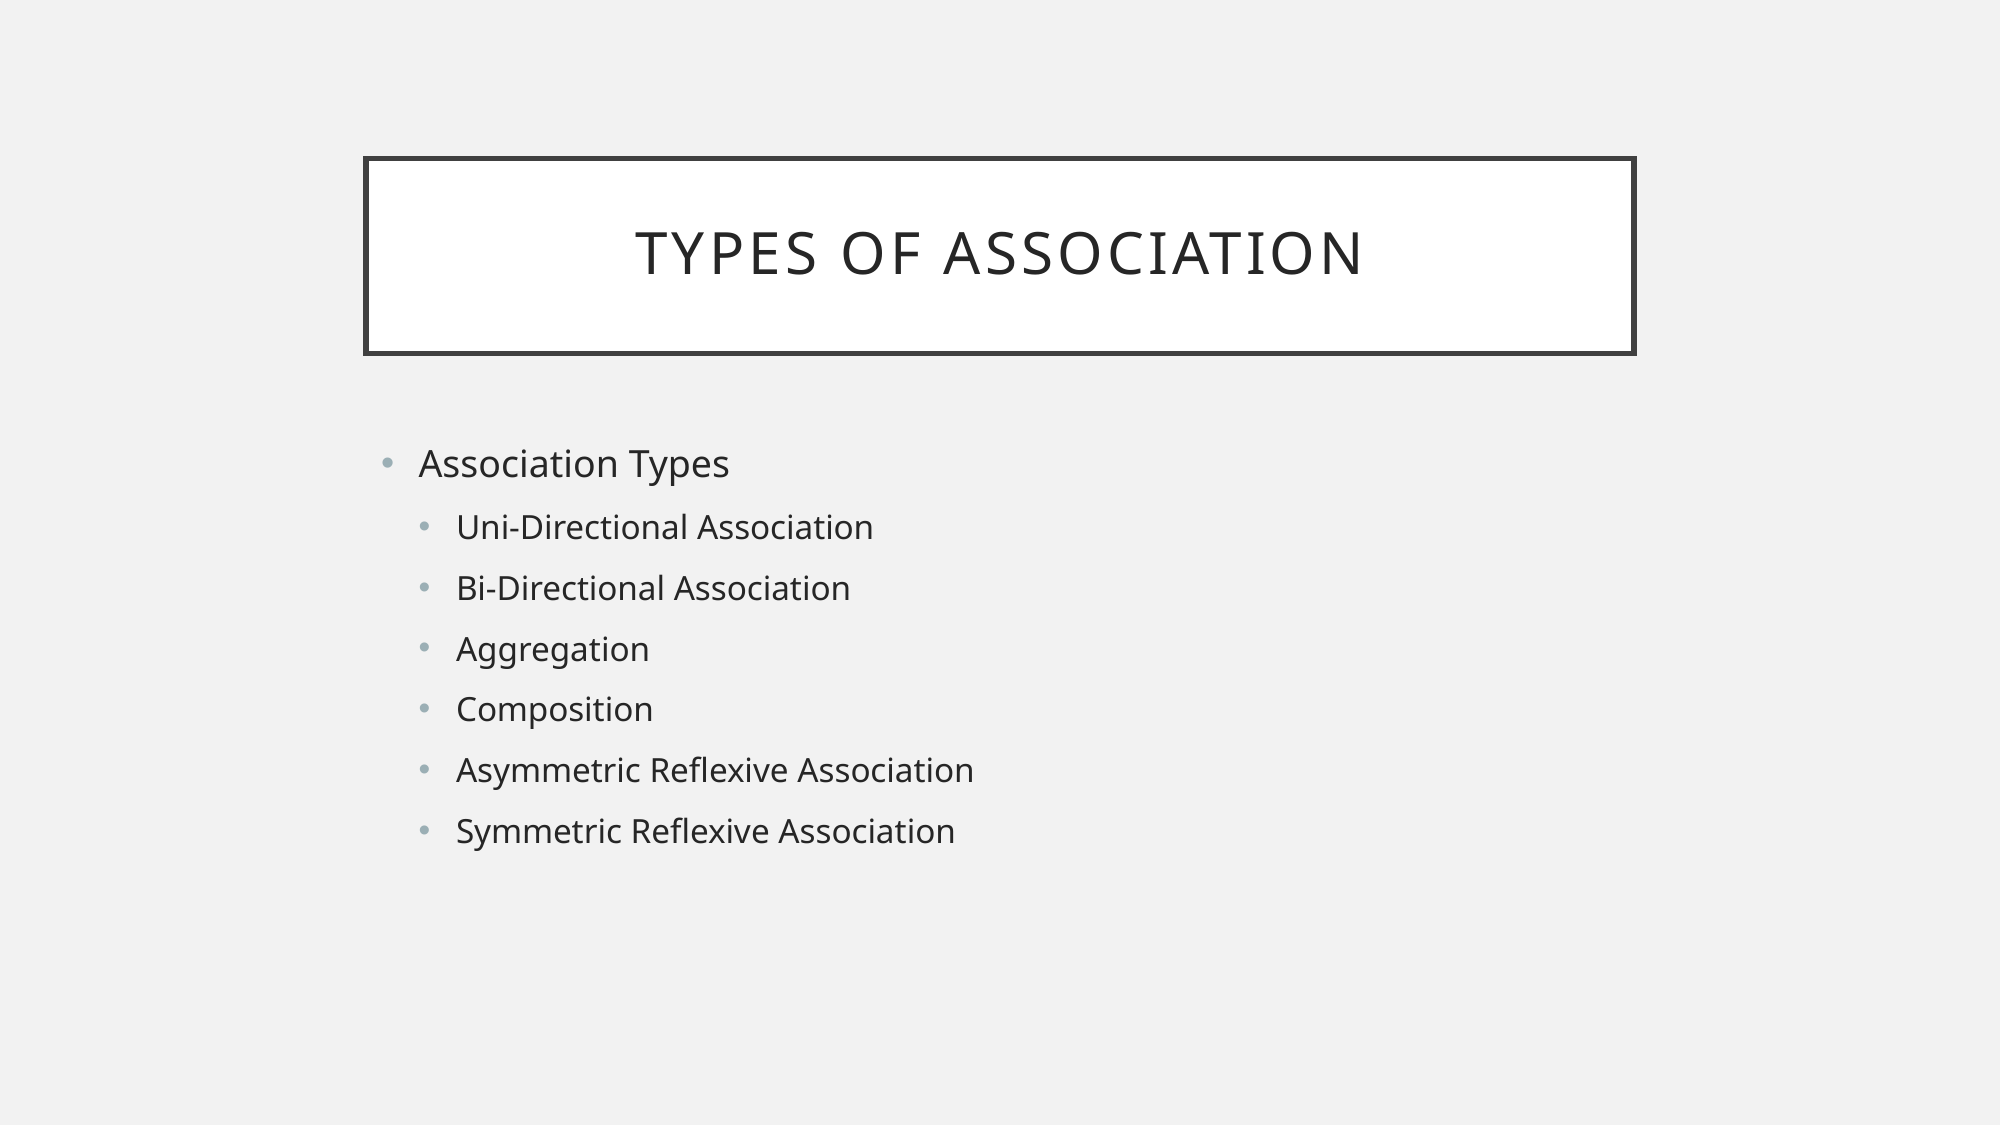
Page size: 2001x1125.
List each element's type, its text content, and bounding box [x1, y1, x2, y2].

list Association Types Uni-Directional Association Bi-Directional Association Aggregation Composition Asymmetric Reflexive Association Symmetric Reflexive Association [366, 432, 1634, 942]
title types of Association [363, 156, 1637, 356]
